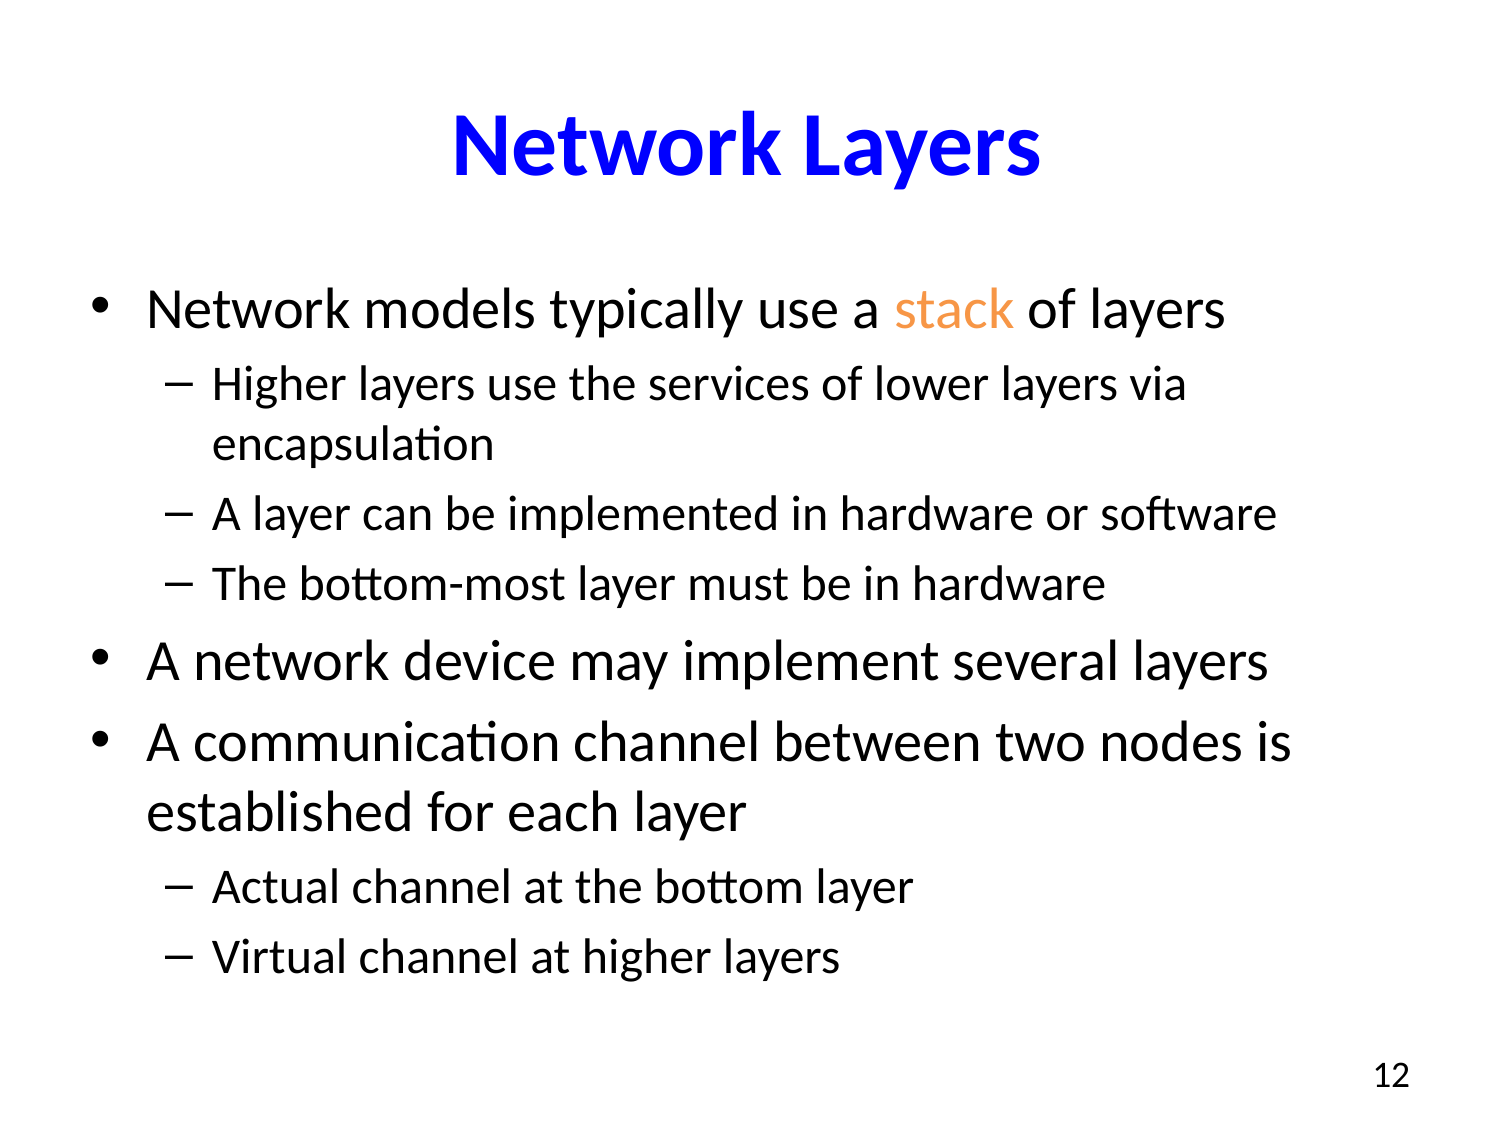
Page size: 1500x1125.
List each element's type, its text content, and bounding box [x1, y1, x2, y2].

slide_number 12 [1074, 1042, 1425, 1103]
list Network models typically use a stack of layers Higher layers use the services of lower layers via encapsulation A layer can be implemented in hardware or software The bottom-most layer must be in hardware A network device may implement several layers A communication channel between two nodes is established for each layer Actual channel at the bottom layer Virtual channel at higher layers [75, 262, 1425, 1025]
title Network Layers [75, 45, 1425, 233]
